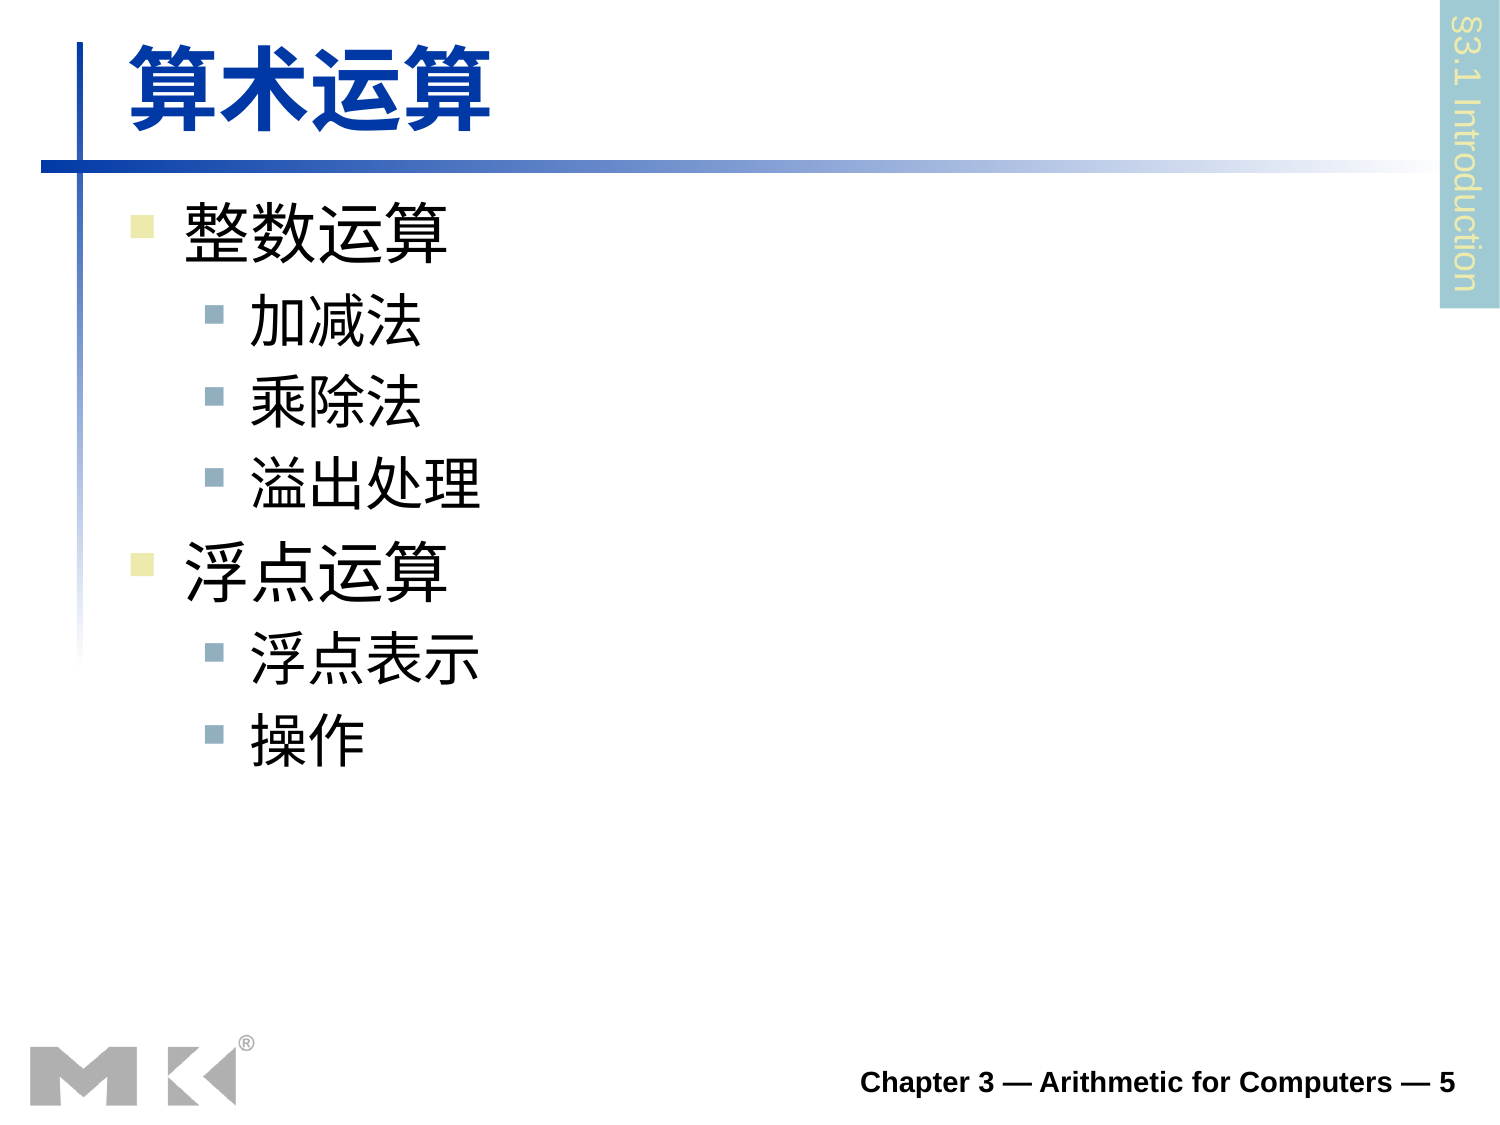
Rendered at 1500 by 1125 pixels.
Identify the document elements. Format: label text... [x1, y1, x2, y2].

footer Chapter 3 — Arithmetic for Computers — 5 [277, 1046, 1471, 1106]
text_box §3.1 Introduction [1439, 0, 1500, 309]
list 整数运算 加减法 乘除法 溢出处理 浮点运算 浮点表示 操作 [111, 184, 1470, 1024]
picture [29, 1034, 255, 1106]
title 算术运算 [111, 0, 1439, 150]
